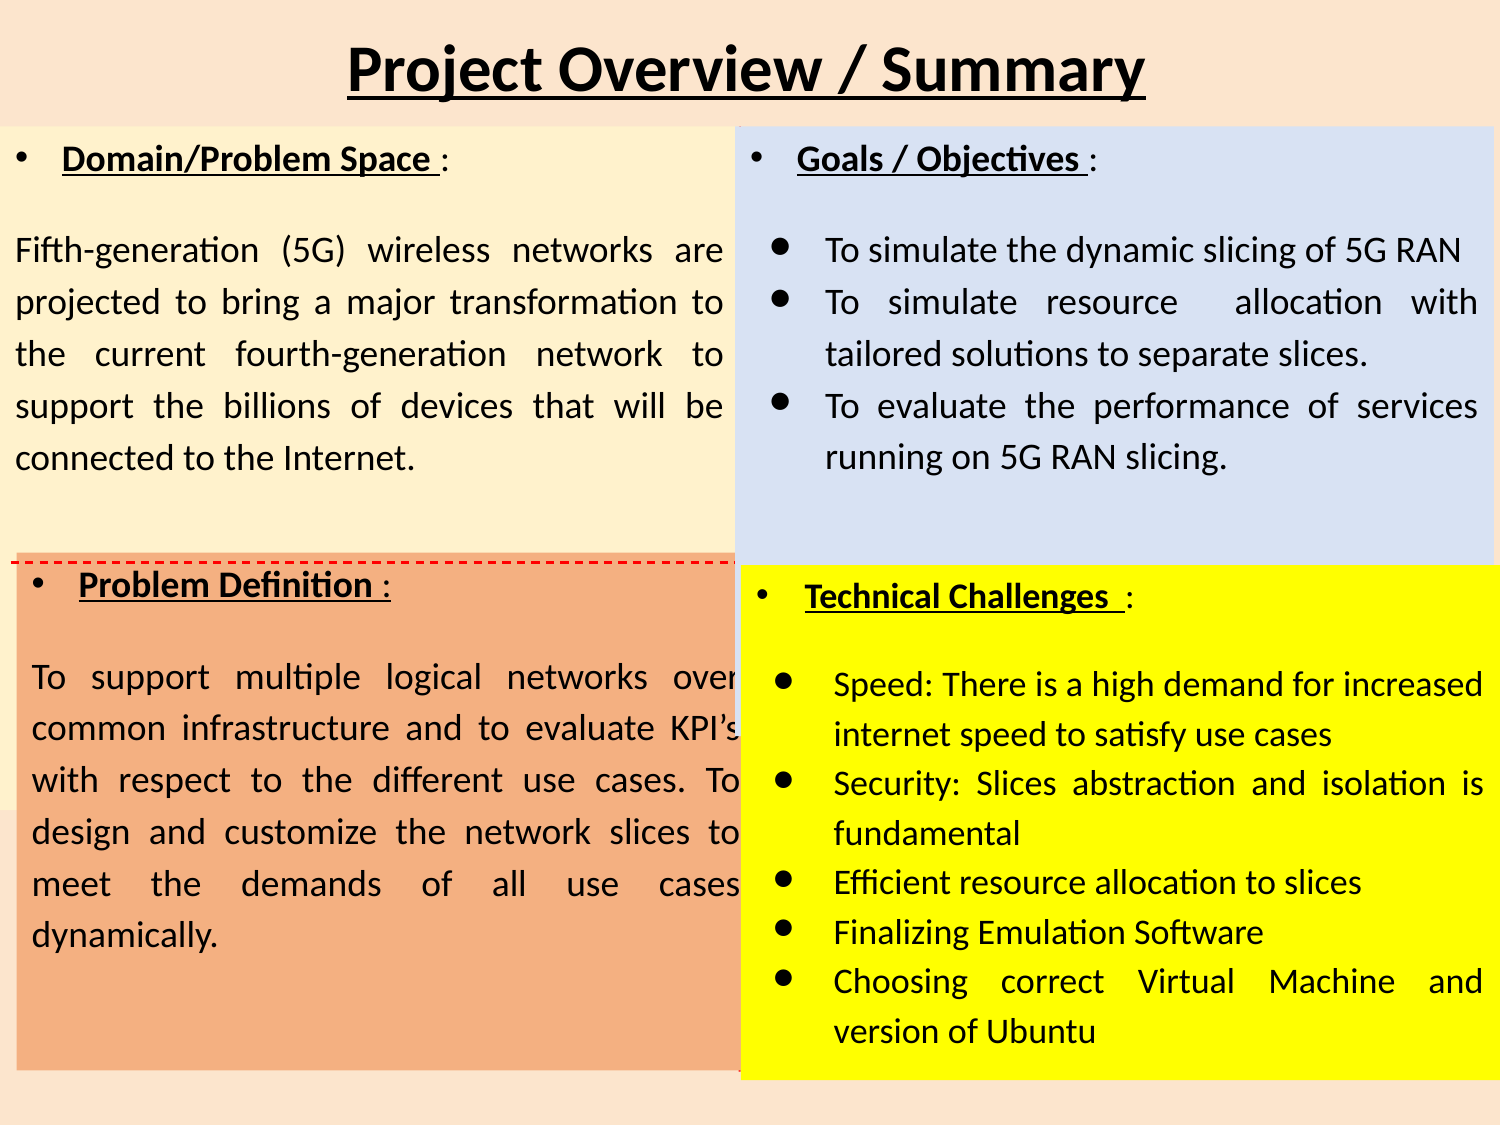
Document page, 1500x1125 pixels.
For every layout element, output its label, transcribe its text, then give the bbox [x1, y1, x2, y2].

text_box Problem Definition : To support multiple logical networks over common infrastructure and to evaluate KPI’s with respect to the different use cases. To design and customize the network slices to meet the demands of all use cases dynamically. [16, 571, 734, 1071]
text_box Domain/Problem Space : Fifth-generation (5G) wireless networks are projected to bring a major transformation to the current fourth-generation network to support the billions of devices that will be connected to the Internet. [0, 126, 735, 811]
title Project Overview / Summary [0, 0, 1500, 114]
text_box Problem Definition : To support multiple logical networks over common infrastructure and to evaluate KPI’s with respect to the different use cases. To design and customize the network slices to meet the demands of all use cases dynamically. [16, 552, 734, 561]
text_box Technical Challenges : Speed: There is a high demand for increased internet speed to satisfy use cases Security: Slices abstraction and isolation is fundamental Efficient resource allocation to slices Finalizing Emulation Software Choosing correct Virtual Machine and version of Ubuntu [740, 565, 1500, 1081]
text_box Goals / Objectives : To simulate the dynamic slicing of 5G RAN To simulate resource allocation with tailored solutions to separate slices. To evaluate the performance of services running on 5G RAN slicing. [741, 126, 1494, 565]
